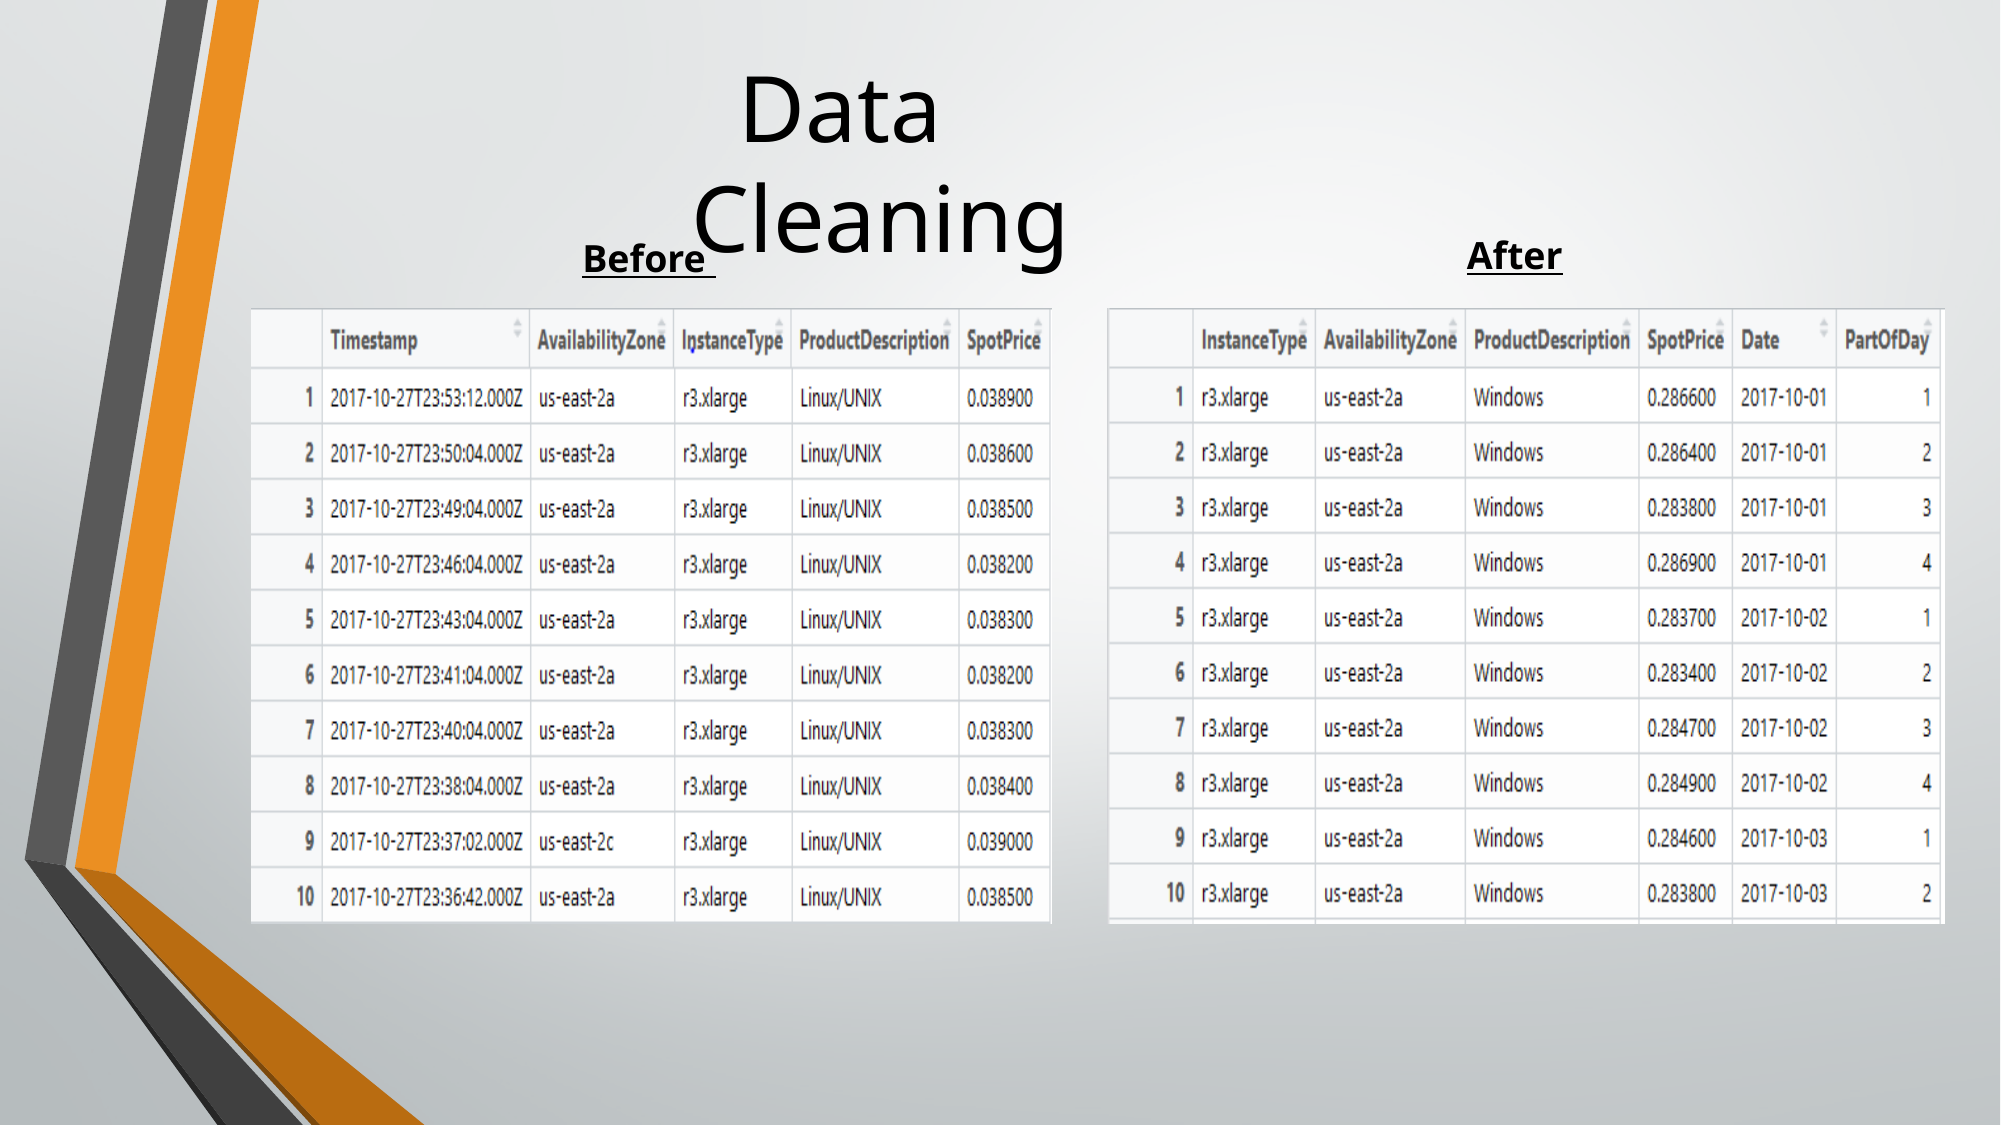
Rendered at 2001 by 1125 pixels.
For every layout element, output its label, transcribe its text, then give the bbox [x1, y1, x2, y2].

picture [1107, 308, 1946, 924]
text_box Data Cleaning [676, 43, 1277, 278]
picture [251, 308, 1052, 924]
text_box Before [567, 227, 736, 288]
text_box After [1452, 224, 1600, 285]
